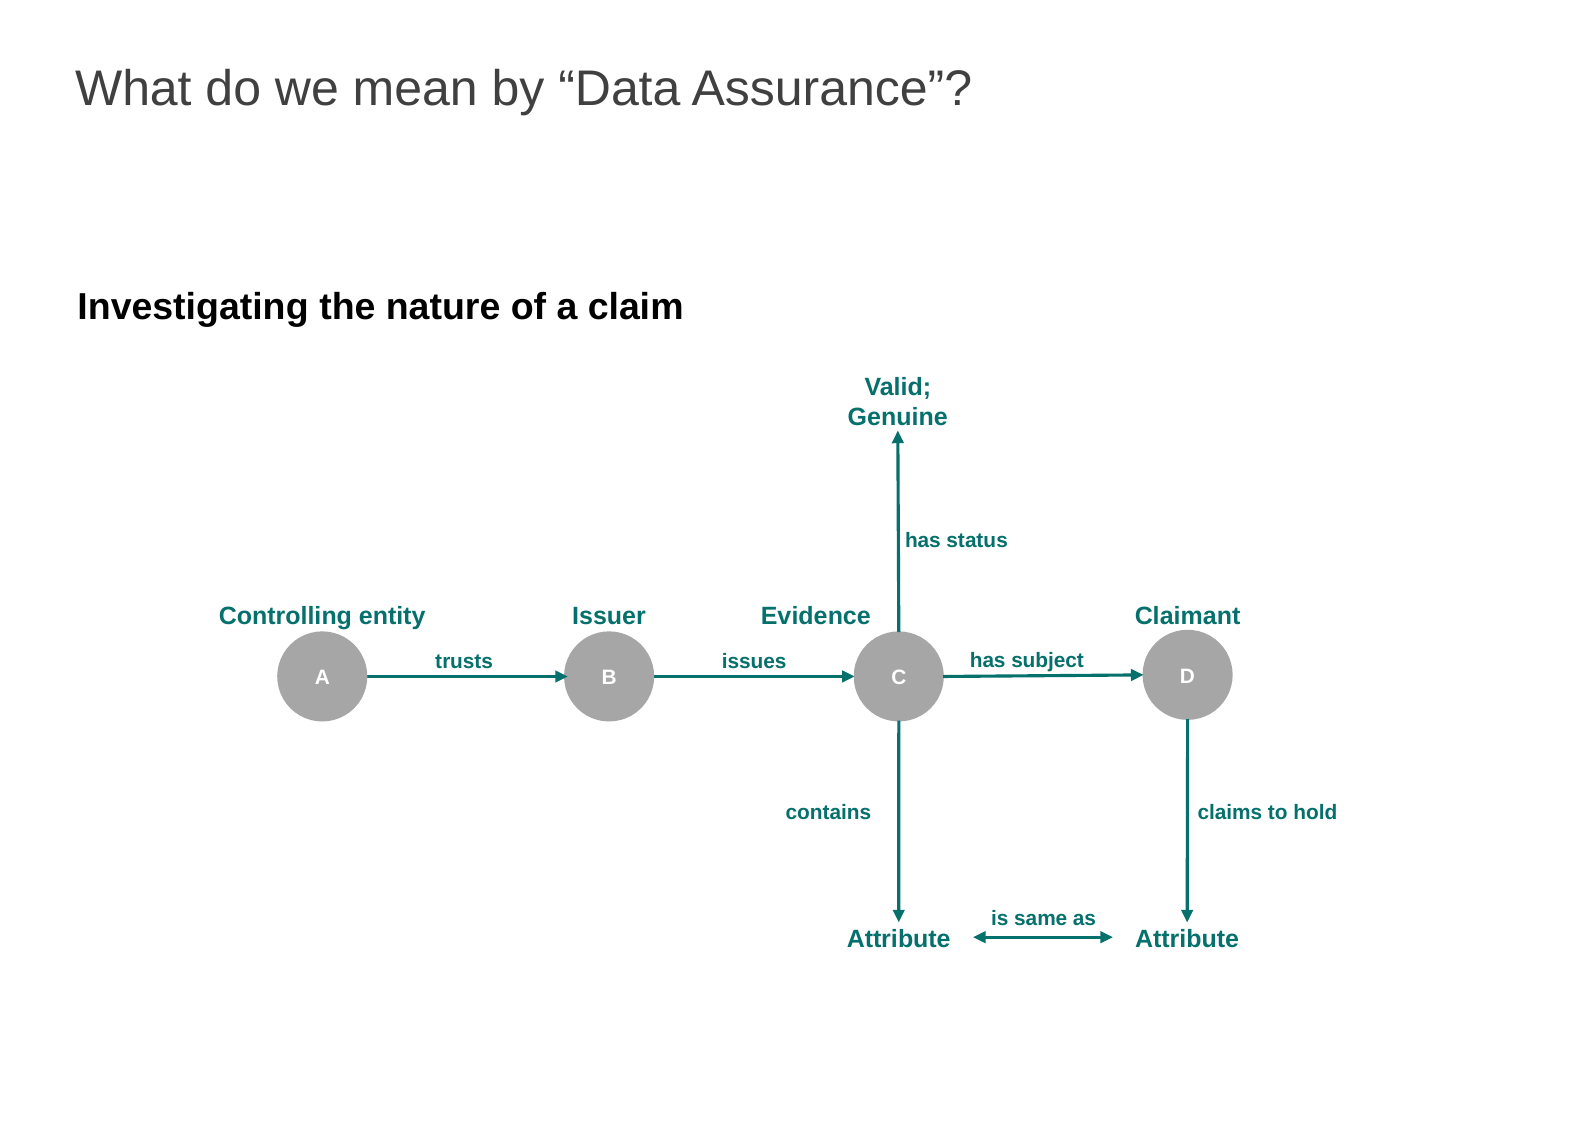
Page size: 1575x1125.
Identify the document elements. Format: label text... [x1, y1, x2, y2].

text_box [209, 370, 1366, 953]
title What do we mean by “Data Assurance”? [75, 63, 1500, 188]
text_box Investigating the nature of a claim [77, 281, 685, 327]
